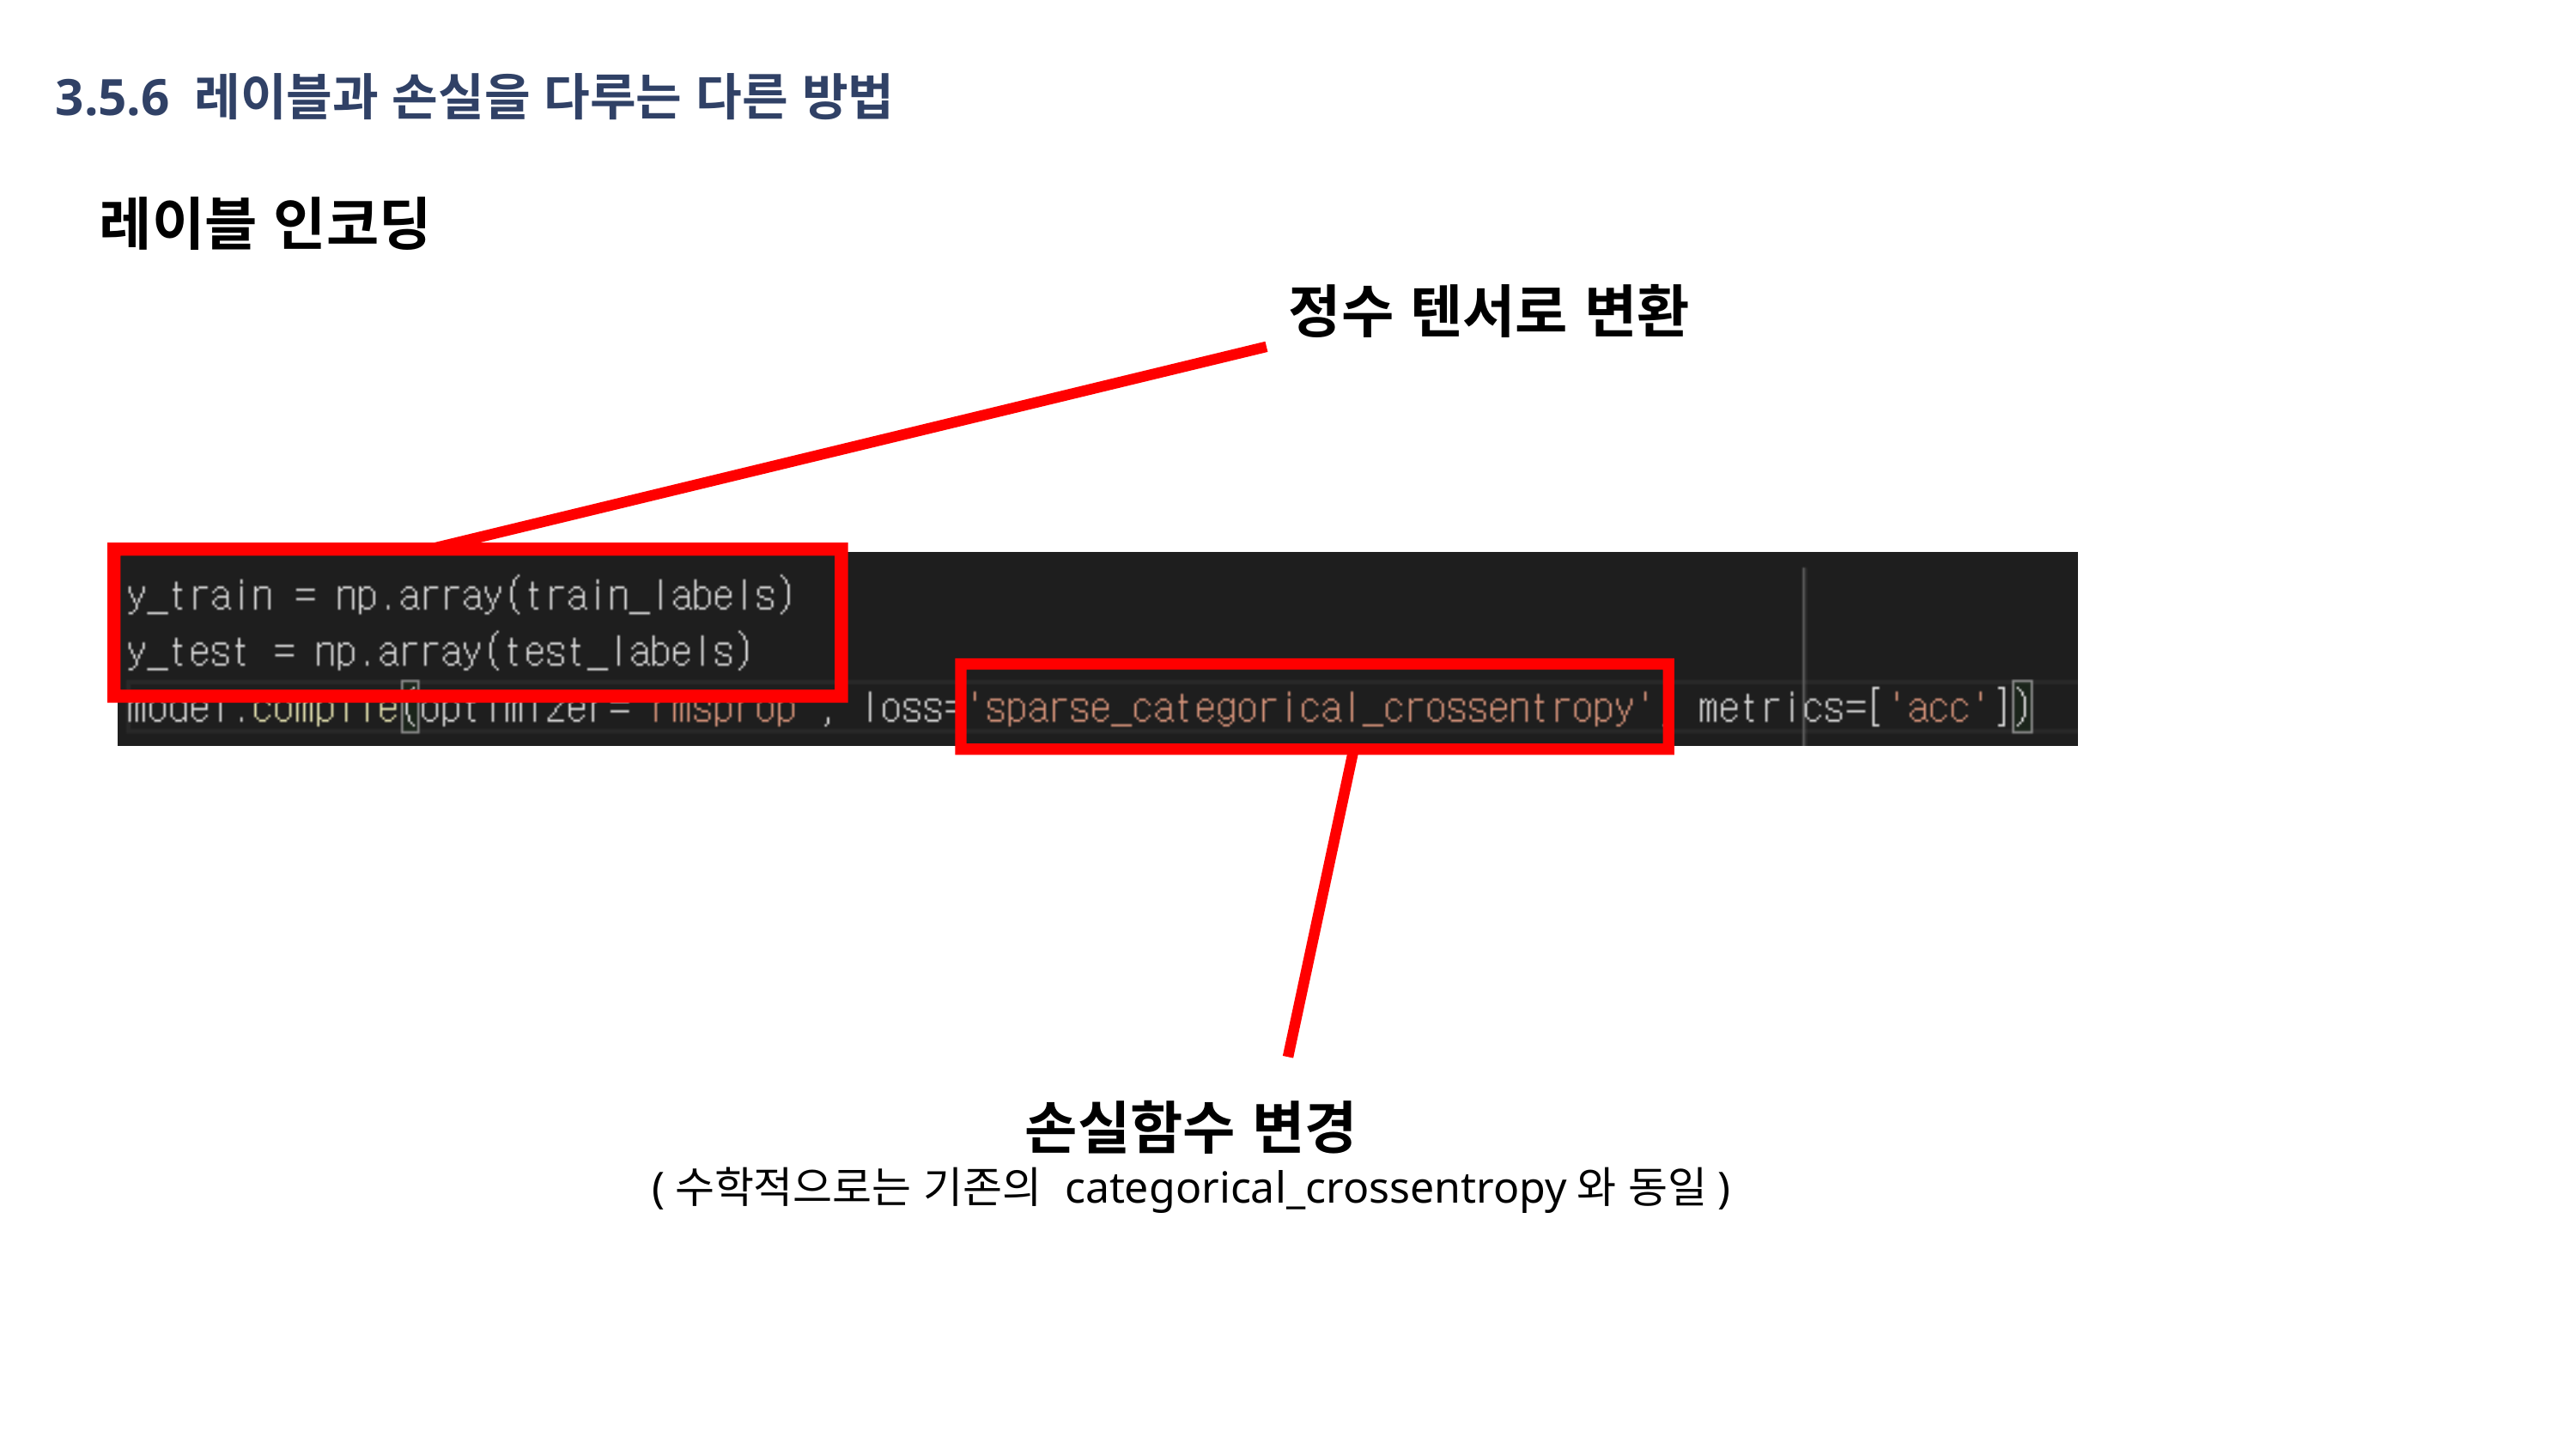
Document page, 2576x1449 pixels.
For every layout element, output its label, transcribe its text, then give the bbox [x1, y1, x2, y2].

text_box 정수 텐서로 변환 [1194, 269, 1785, 351]
text_box 레이블 인코딩 [0, 180, 562, 263]
text_box 3.5.6 레이블과 손실을 다루는 다른 방법 [42, 58, 1449, 132]
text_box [428, 346, 1267, 550]
picture [118, 552, 2079, 746]
text_box 손실함수 변경 (수학적으로는 기존의 categorical_crossentropy와 동일) [558, 1085, 1825, 1218]
text_box [106, 541, 424, 705]
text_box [1287, 745, 1355, 1058]
